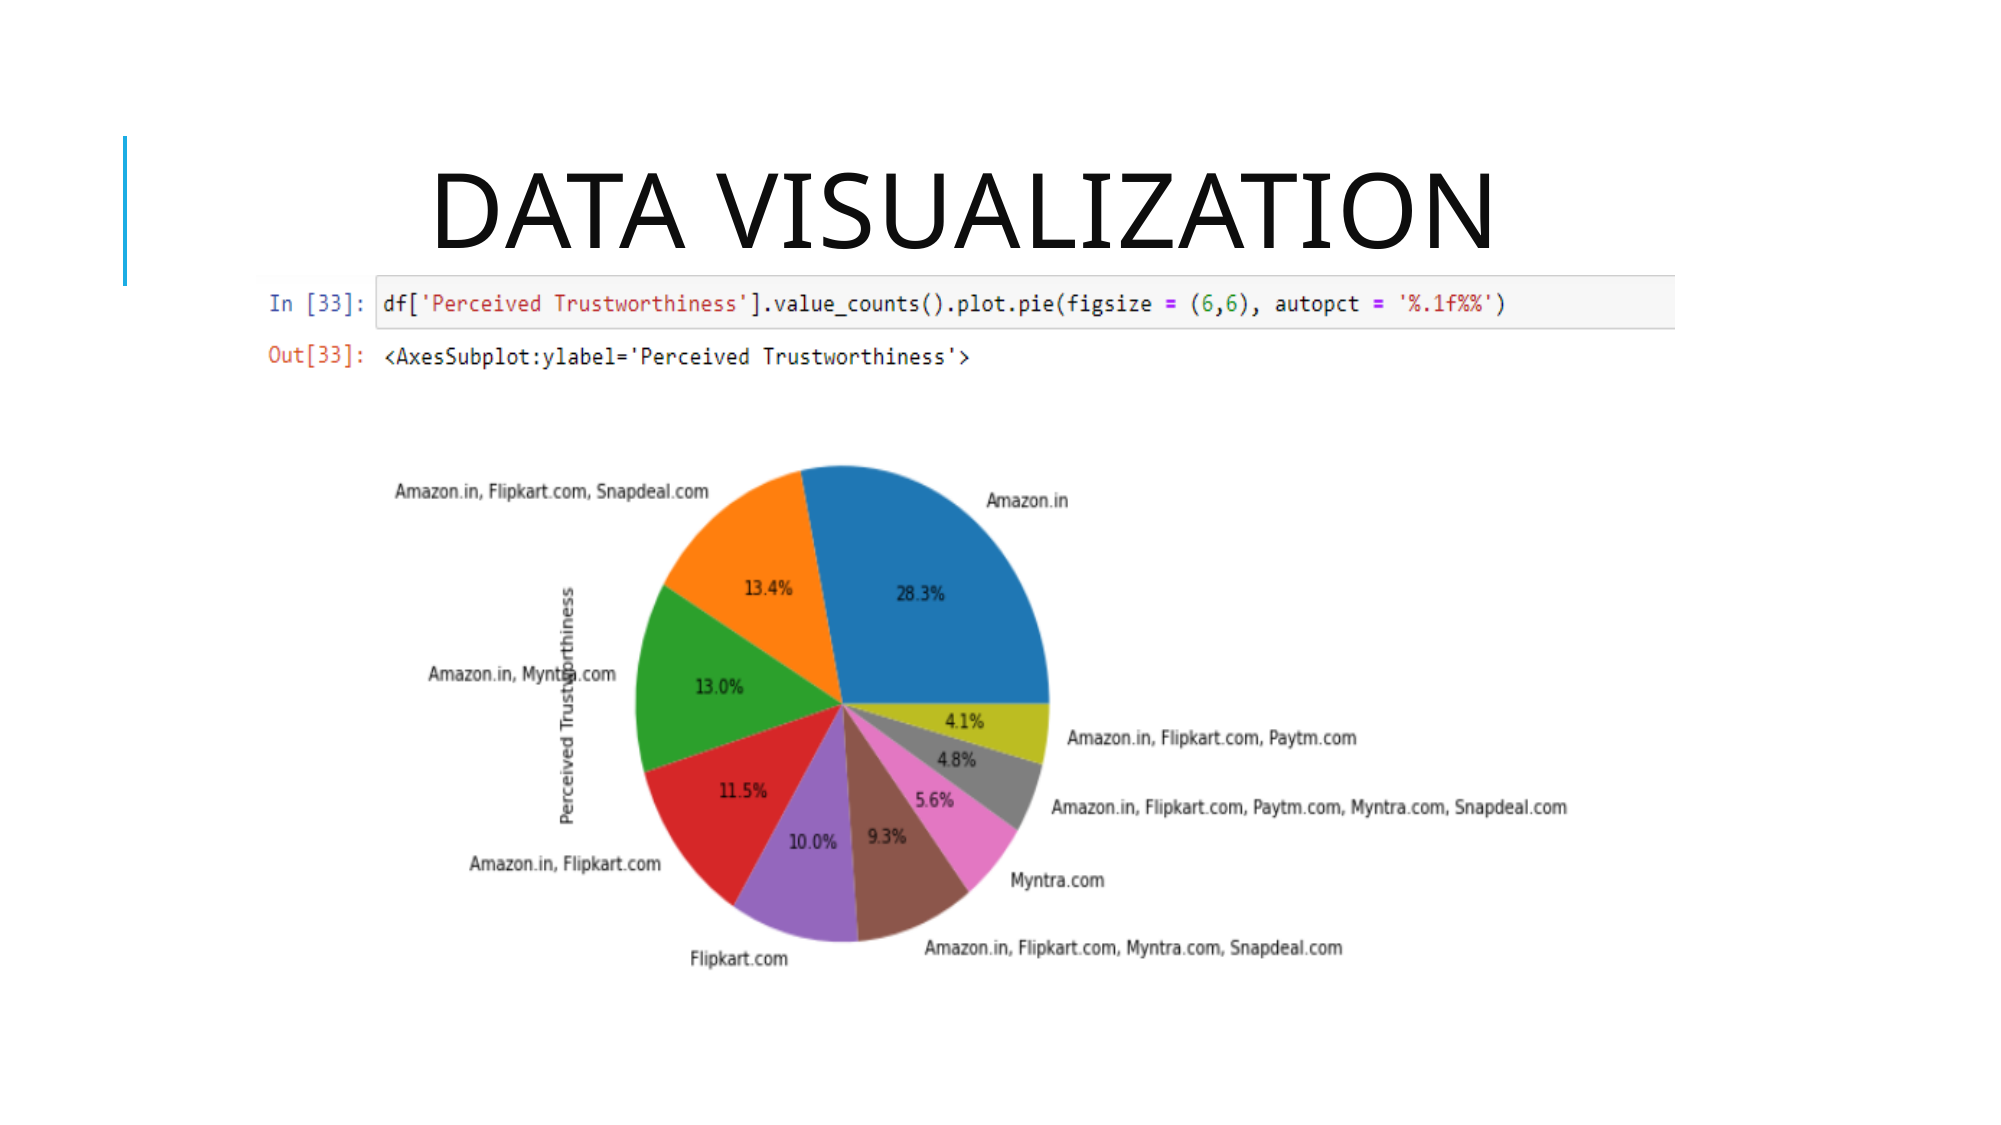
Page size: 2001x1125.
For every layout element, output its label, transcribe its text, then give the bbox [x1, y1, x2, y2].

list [256, 275, 1675, 1036]
title DATA VISUALIZATION [168, 96, 1763, 342]
